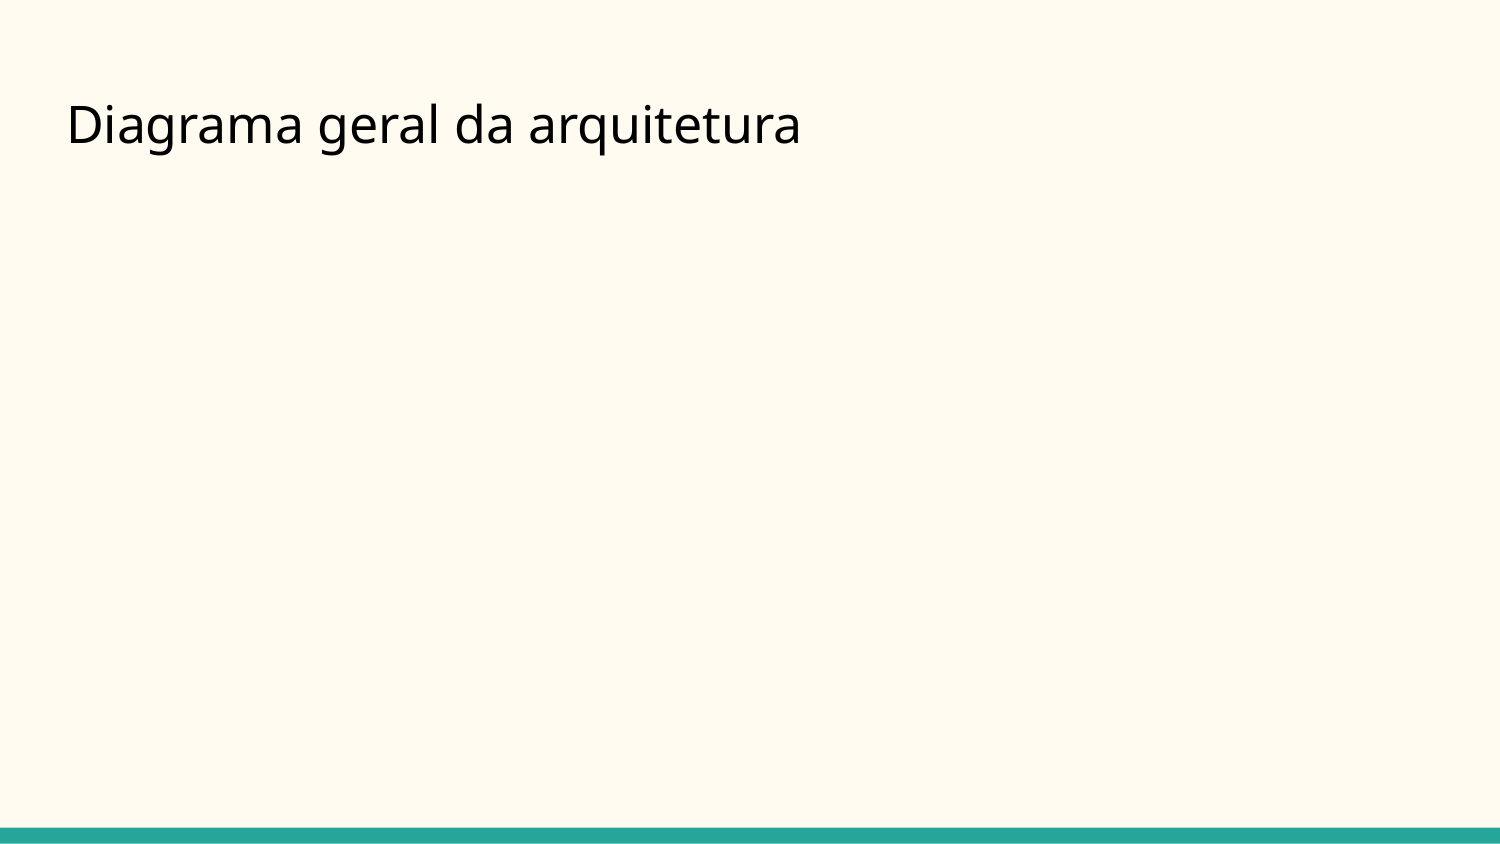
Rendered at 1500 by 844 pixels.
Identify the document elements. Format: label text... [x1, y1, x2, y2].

title Diagrama geral da arquitetura [51, 72, 1449, 174]
